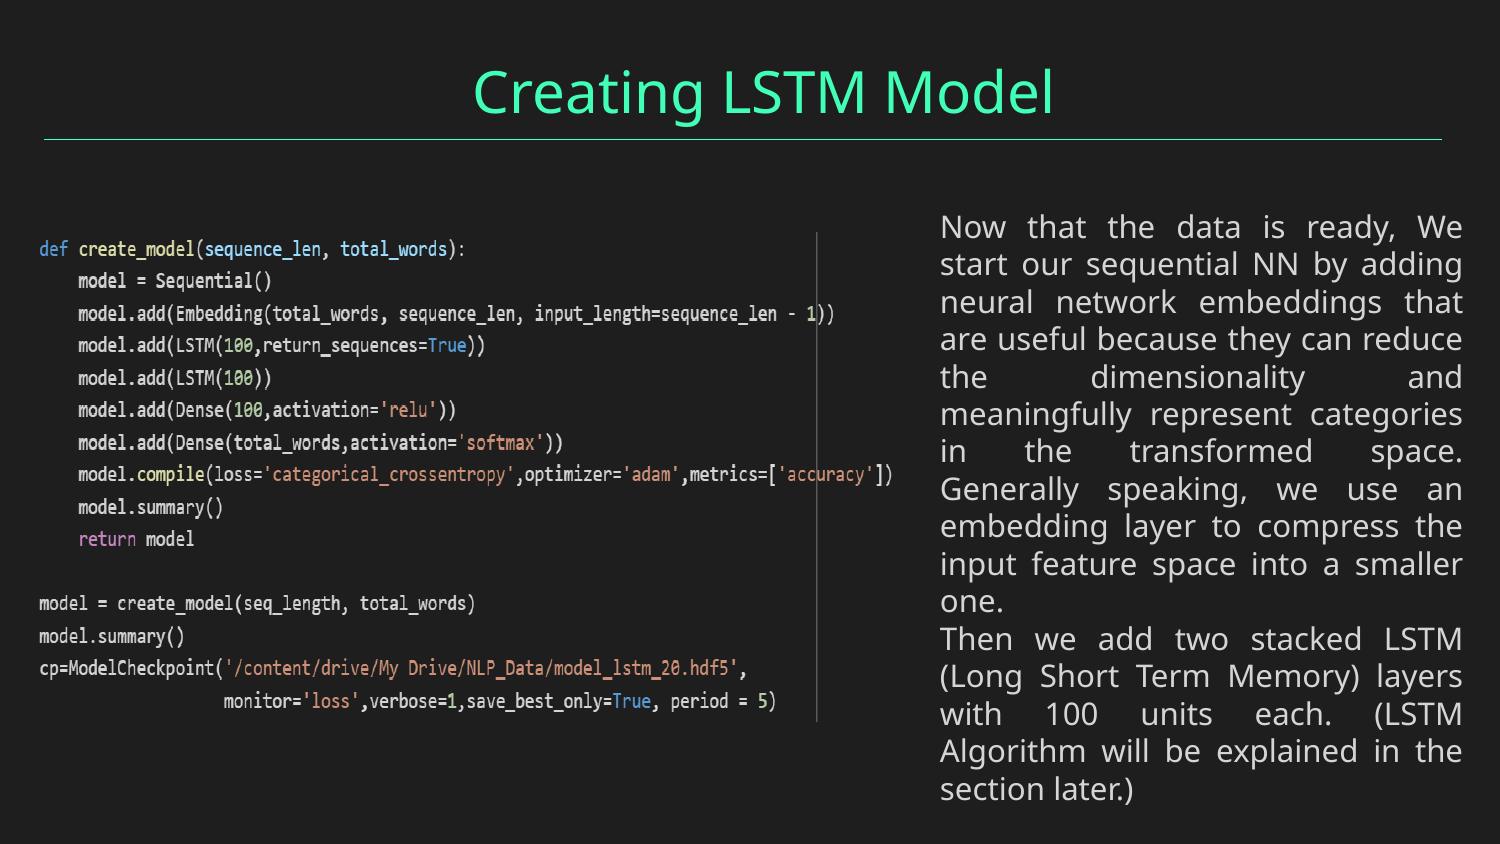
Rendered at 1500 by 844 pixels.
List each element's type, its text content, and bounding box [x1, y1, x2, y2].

picture [24, 226, 901, 722]
text_box Now that the data is ready, We start our sequential NN by adding neural network embeddings that are useful because they can reduce the dimensionality and meaningfully represent categories in the transformed space. Generally speaking, we use an embedding layer to compress the input feature space into a smaller one. Then we add two stacked LSTM (Long Short Term Memory) layers with 100 units each. (LSTM Algorithm will be explained in the section later.) [925, 199, 1479, 814]
title Creating LSTM Model [47, 40, 1481, 140]
